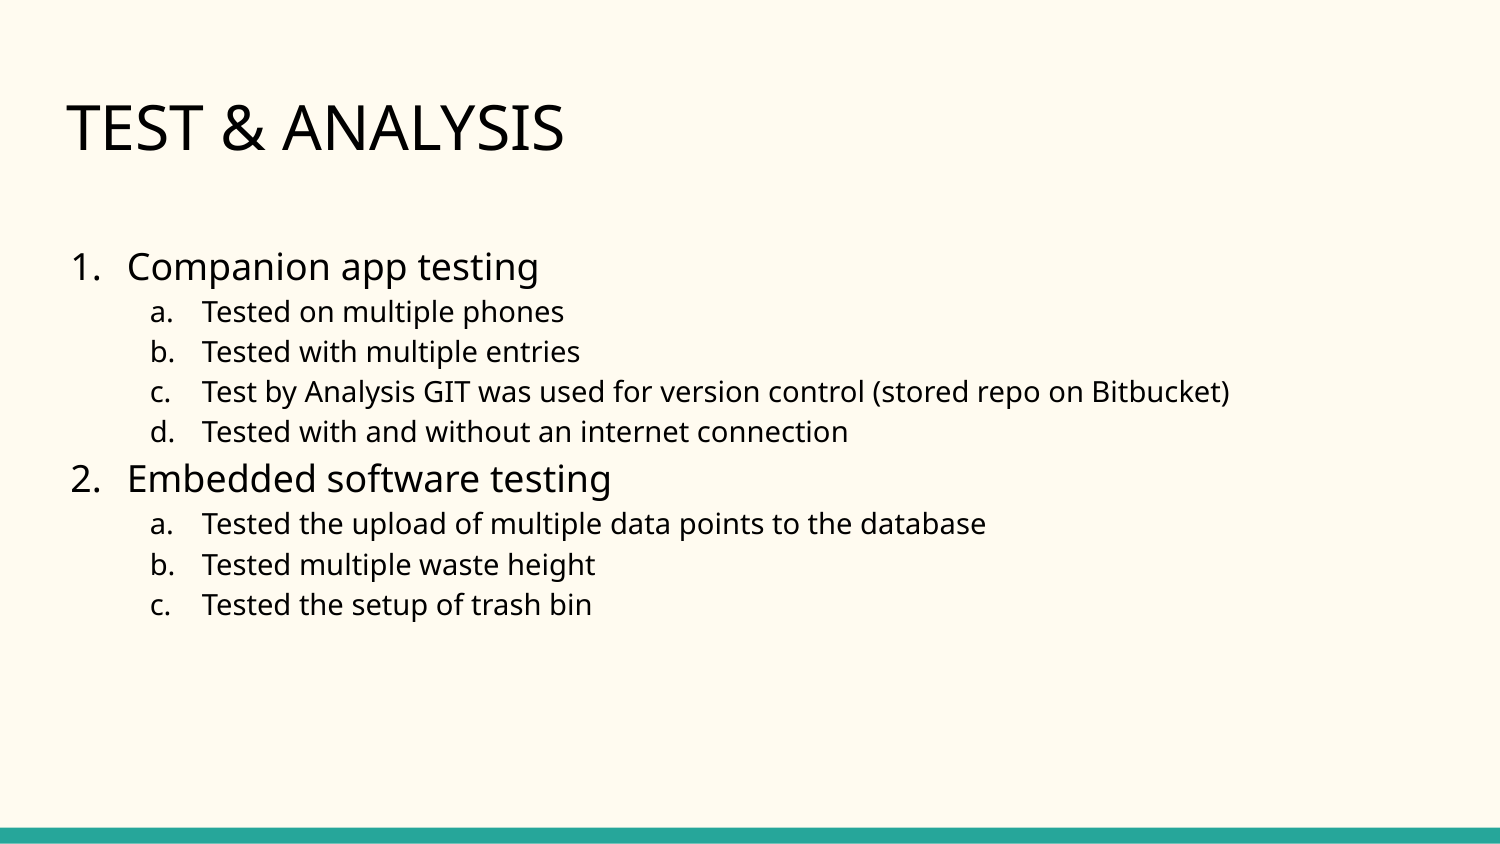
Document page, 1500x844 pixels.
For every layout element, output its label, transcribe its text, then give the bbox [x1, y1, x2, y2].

list Companion app testing Tested on multiple phones Tested with multiple entries Test by Analysis GIT was used for version control (stored repo on Bitbucket) Tested with and without an internet connection Embedded software testing Tested the upload of multiple data points to the database Tested multiple waste height Tested the setup of trash bin [36, 221, 1435, 779]
title TEST & ANALYSIS [51, 72, 1449, 174]
